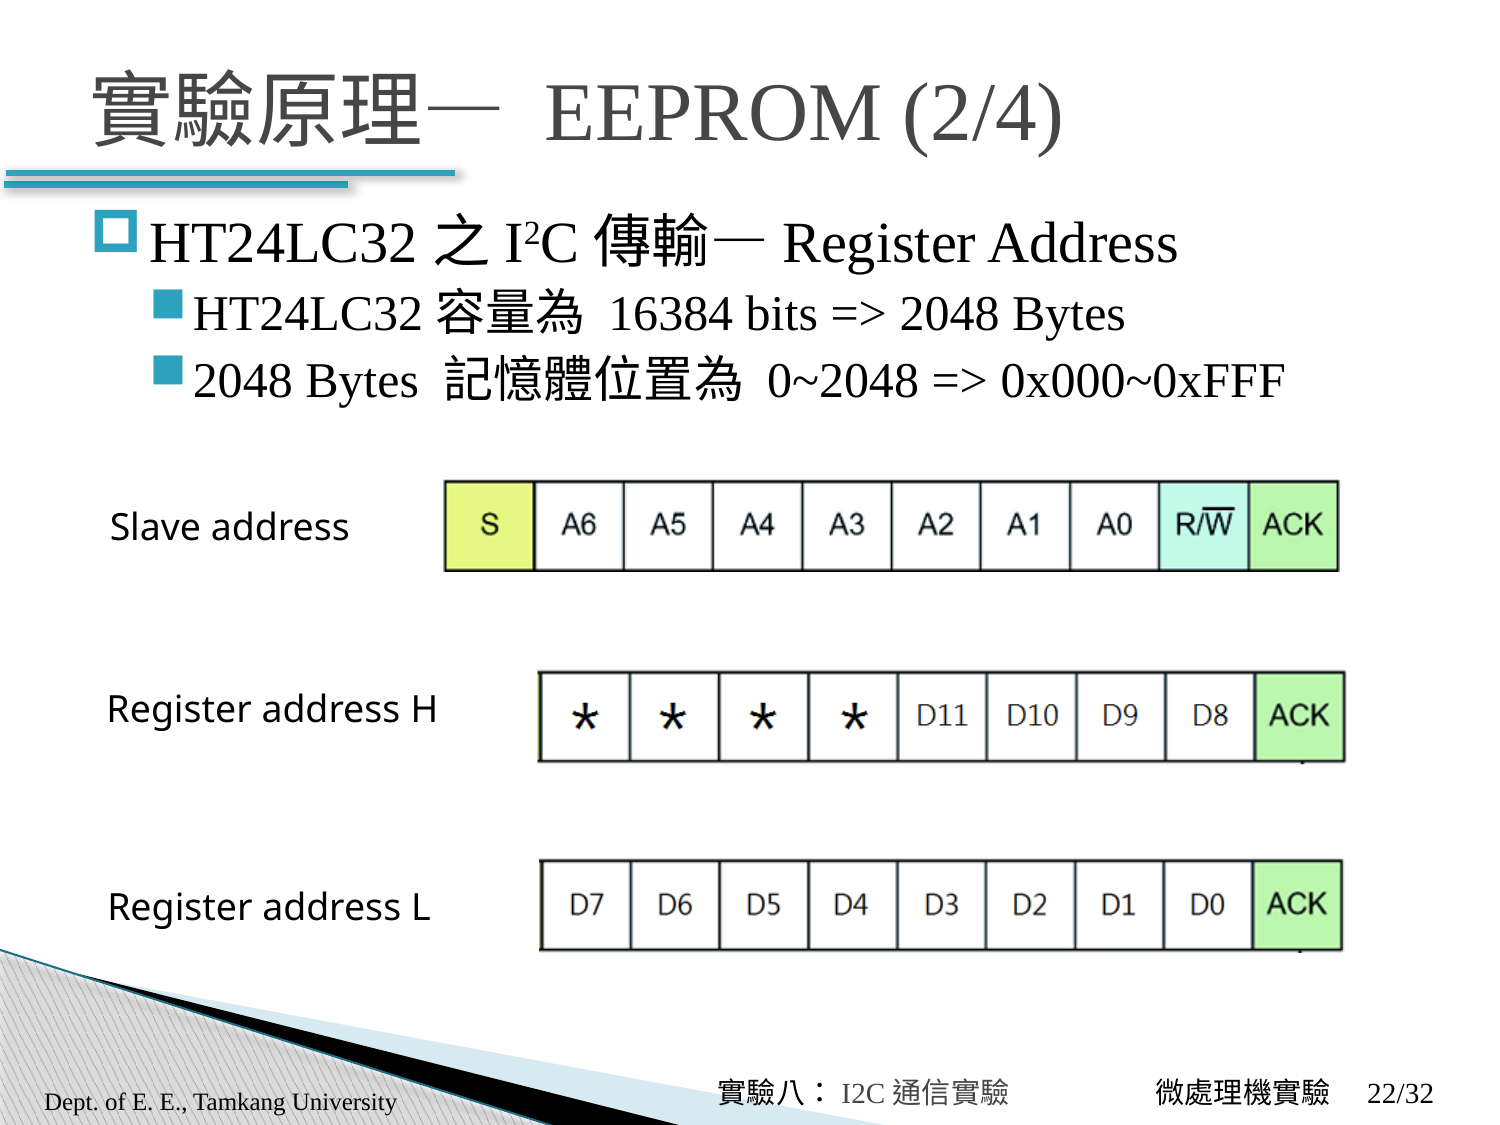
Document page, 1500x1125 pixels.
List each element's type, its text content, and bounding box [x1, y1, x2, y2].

text_box Register address L [92, 875, 446, 935]
text_box Register address H [91, 677, 453, 738]
text_box Slave address [95, 495, 365, 556]
list HT24LC32之I2C傳輸—Register Address HT24LC32容量為 16384 bits => 2048 Bytes 2048 Bytes 記憶體位置為 0~2048 => 0x000~0xFFF [75, 196, 1425, 986]
title 實驗原理— EEPROM (2/4) [75, 30, 1425, 183]
picture [442, 479, 1351, 573]
picture [535, 666, 1351, 767]
picture [538, 858, 1351, 953]
